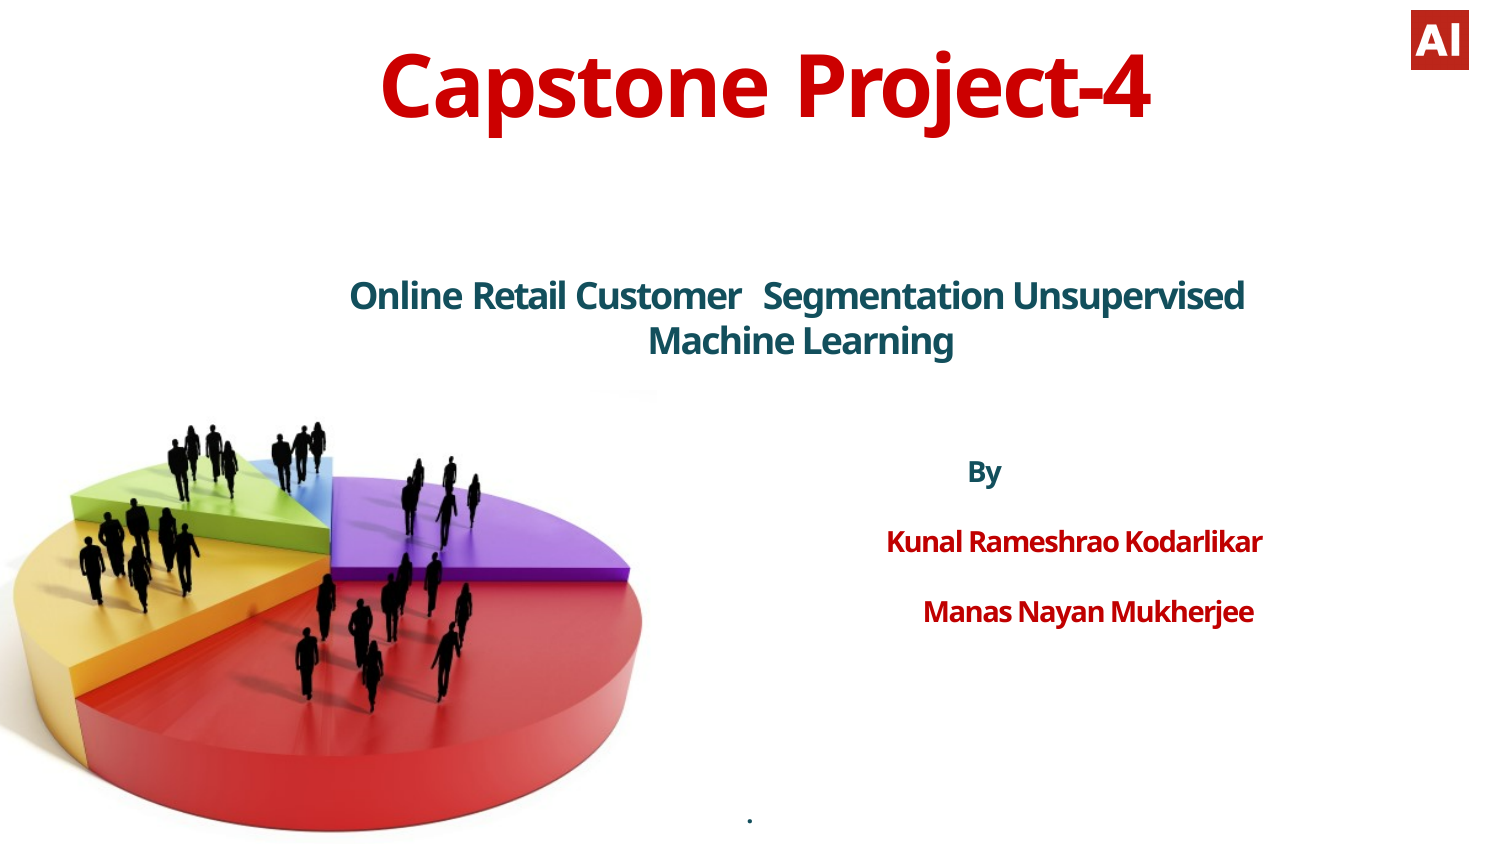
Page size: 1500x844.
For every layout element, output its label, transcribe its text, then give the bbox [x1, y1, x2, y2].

text_box Online Retail Customer Segmentation Unsupervised Machine Learning [132, 264, 1471, 459]
text_box Capstone Project-4 [233, 27, 1267, 135]
text_box By Kunal Rameshrao Kodarlikar Manas Nayan Mukherjee [721, 459, 1436, 653]
picture [0, 390, 657, 844]
title . [0, 218, 1500, 844]
picture [1411, 10, 1469, 70]
